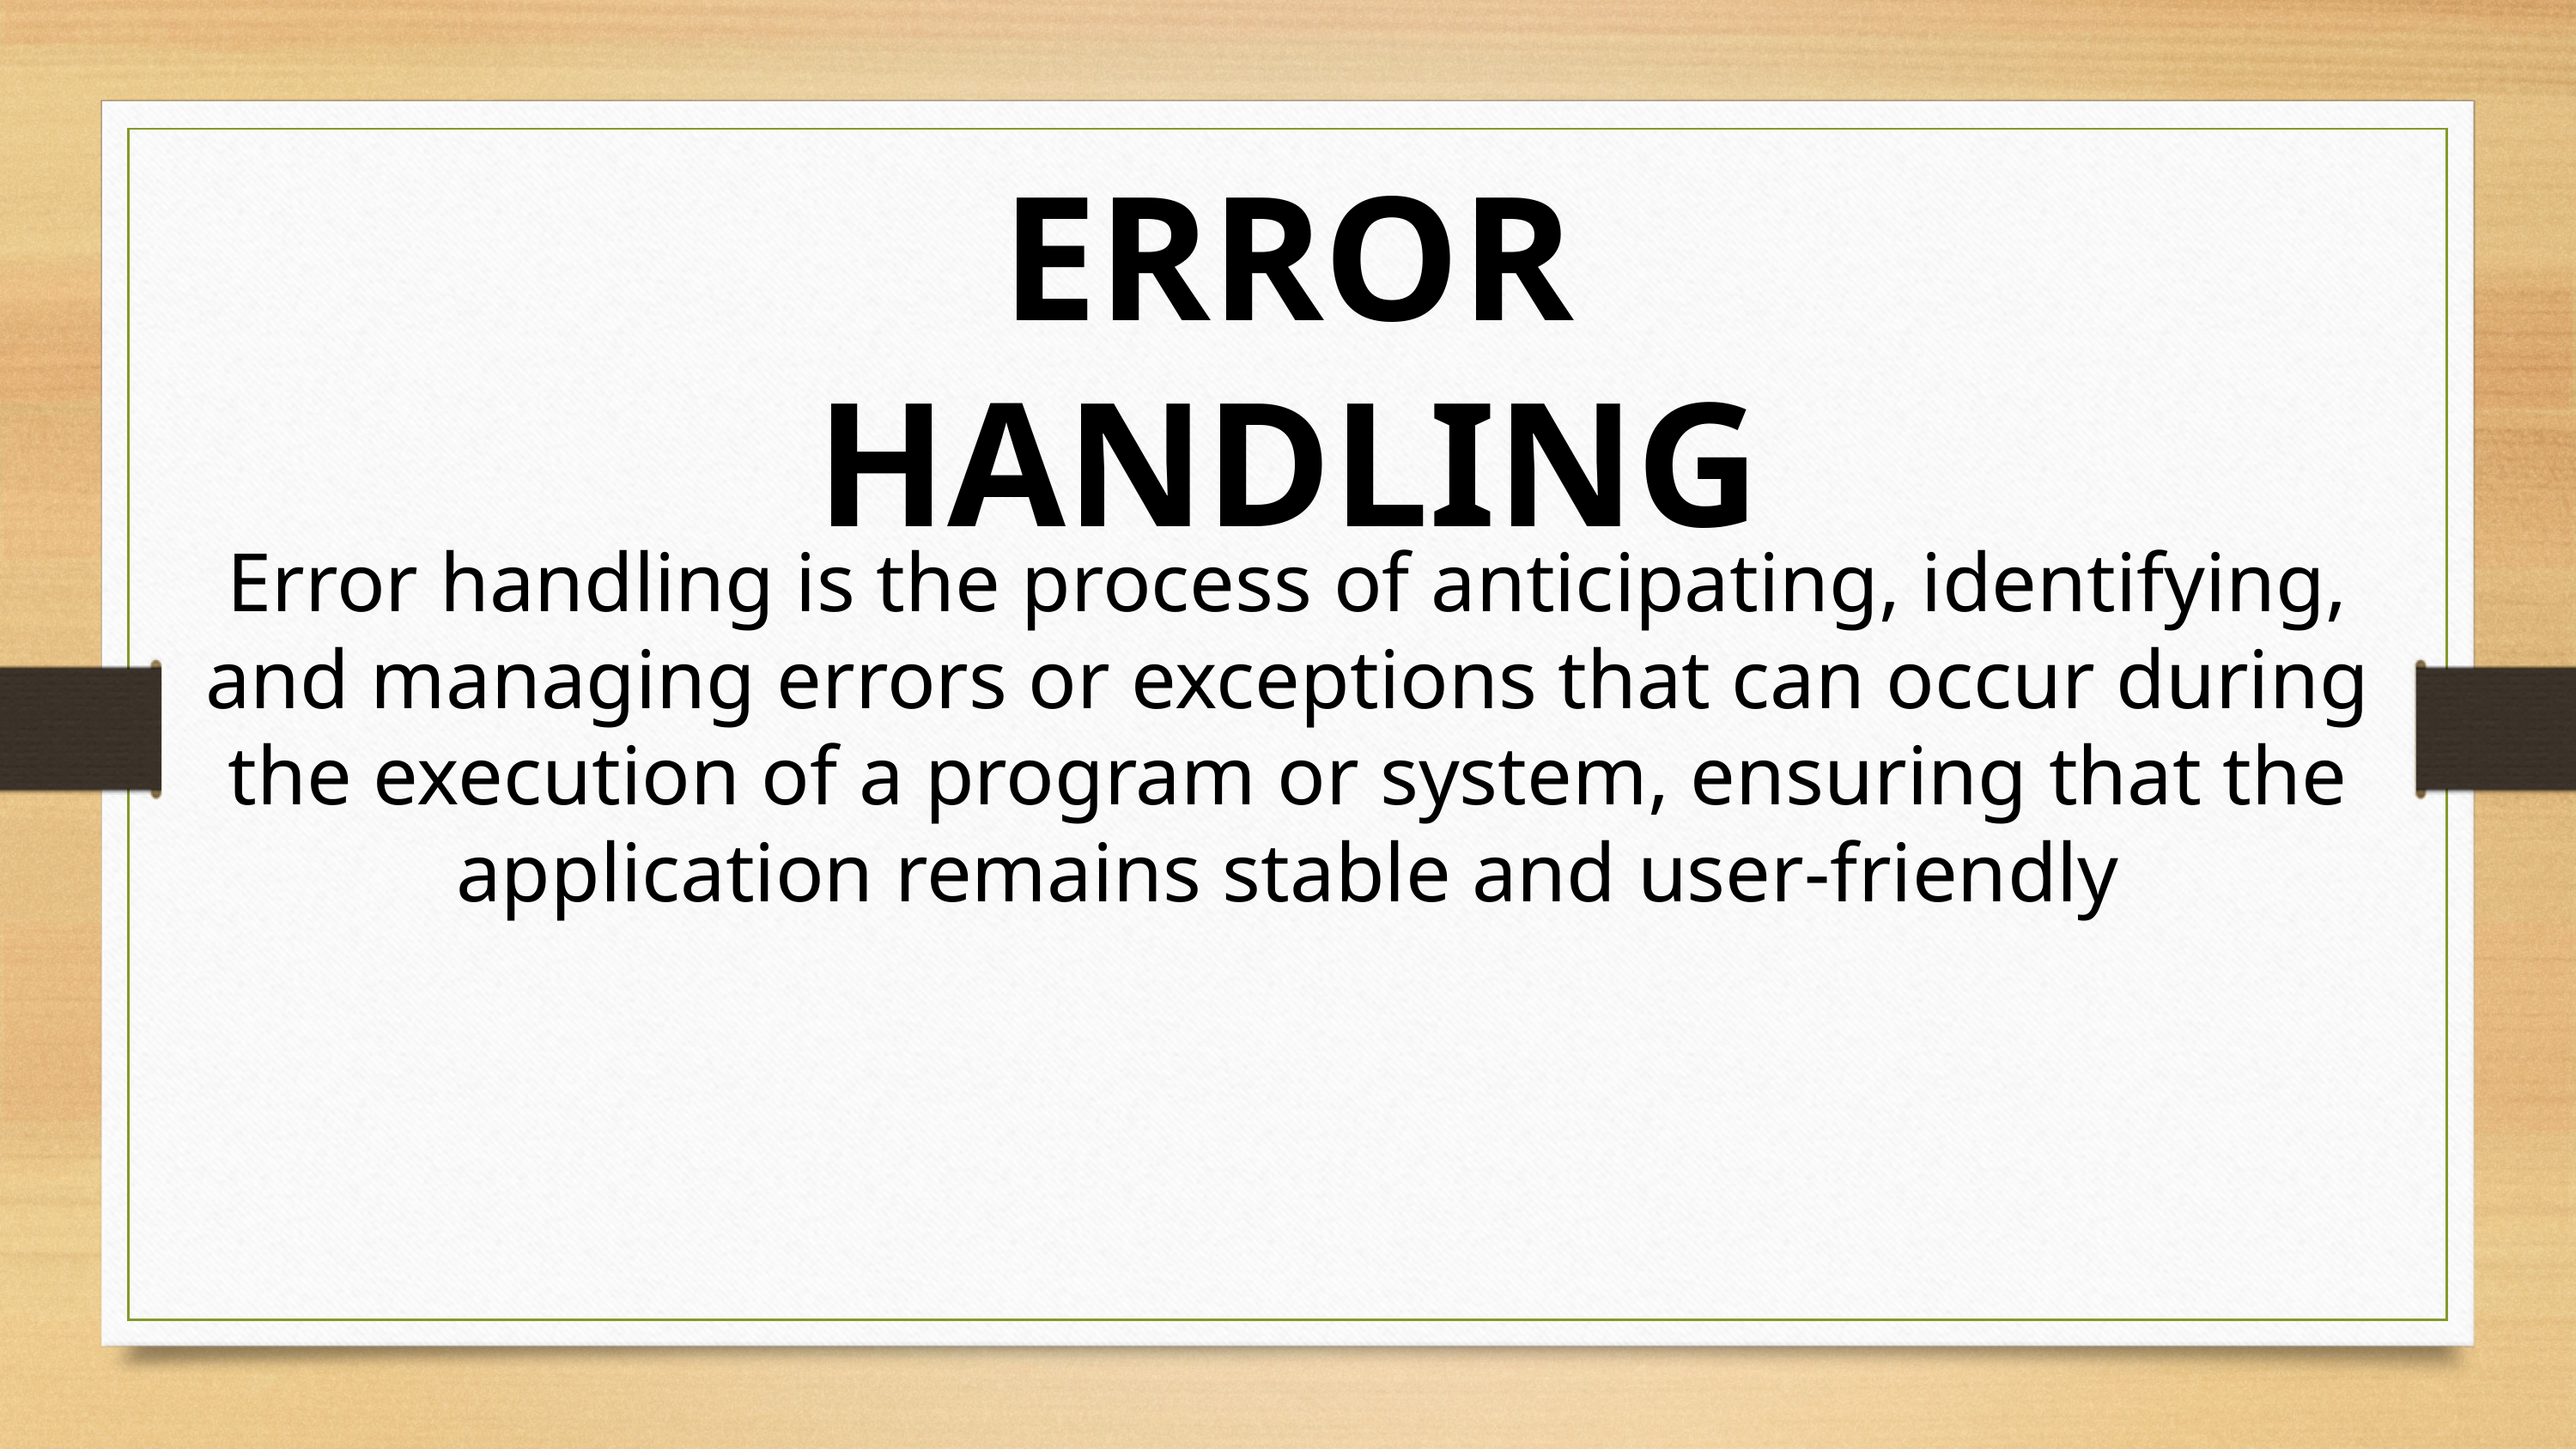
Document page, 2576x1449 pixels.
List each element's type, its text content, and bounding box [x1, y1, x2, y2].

text_box ERROR HANDLING [512, 149, 2064, 561]
text_box Error handling is the process of anticipating, identifying, and managing errors or exceptions that can occur during the execution of a program or system, ensuring that the application remains stable and user-friendly [161, 530, 2415, 918]
picture [0, 0, 2576, 1449]
